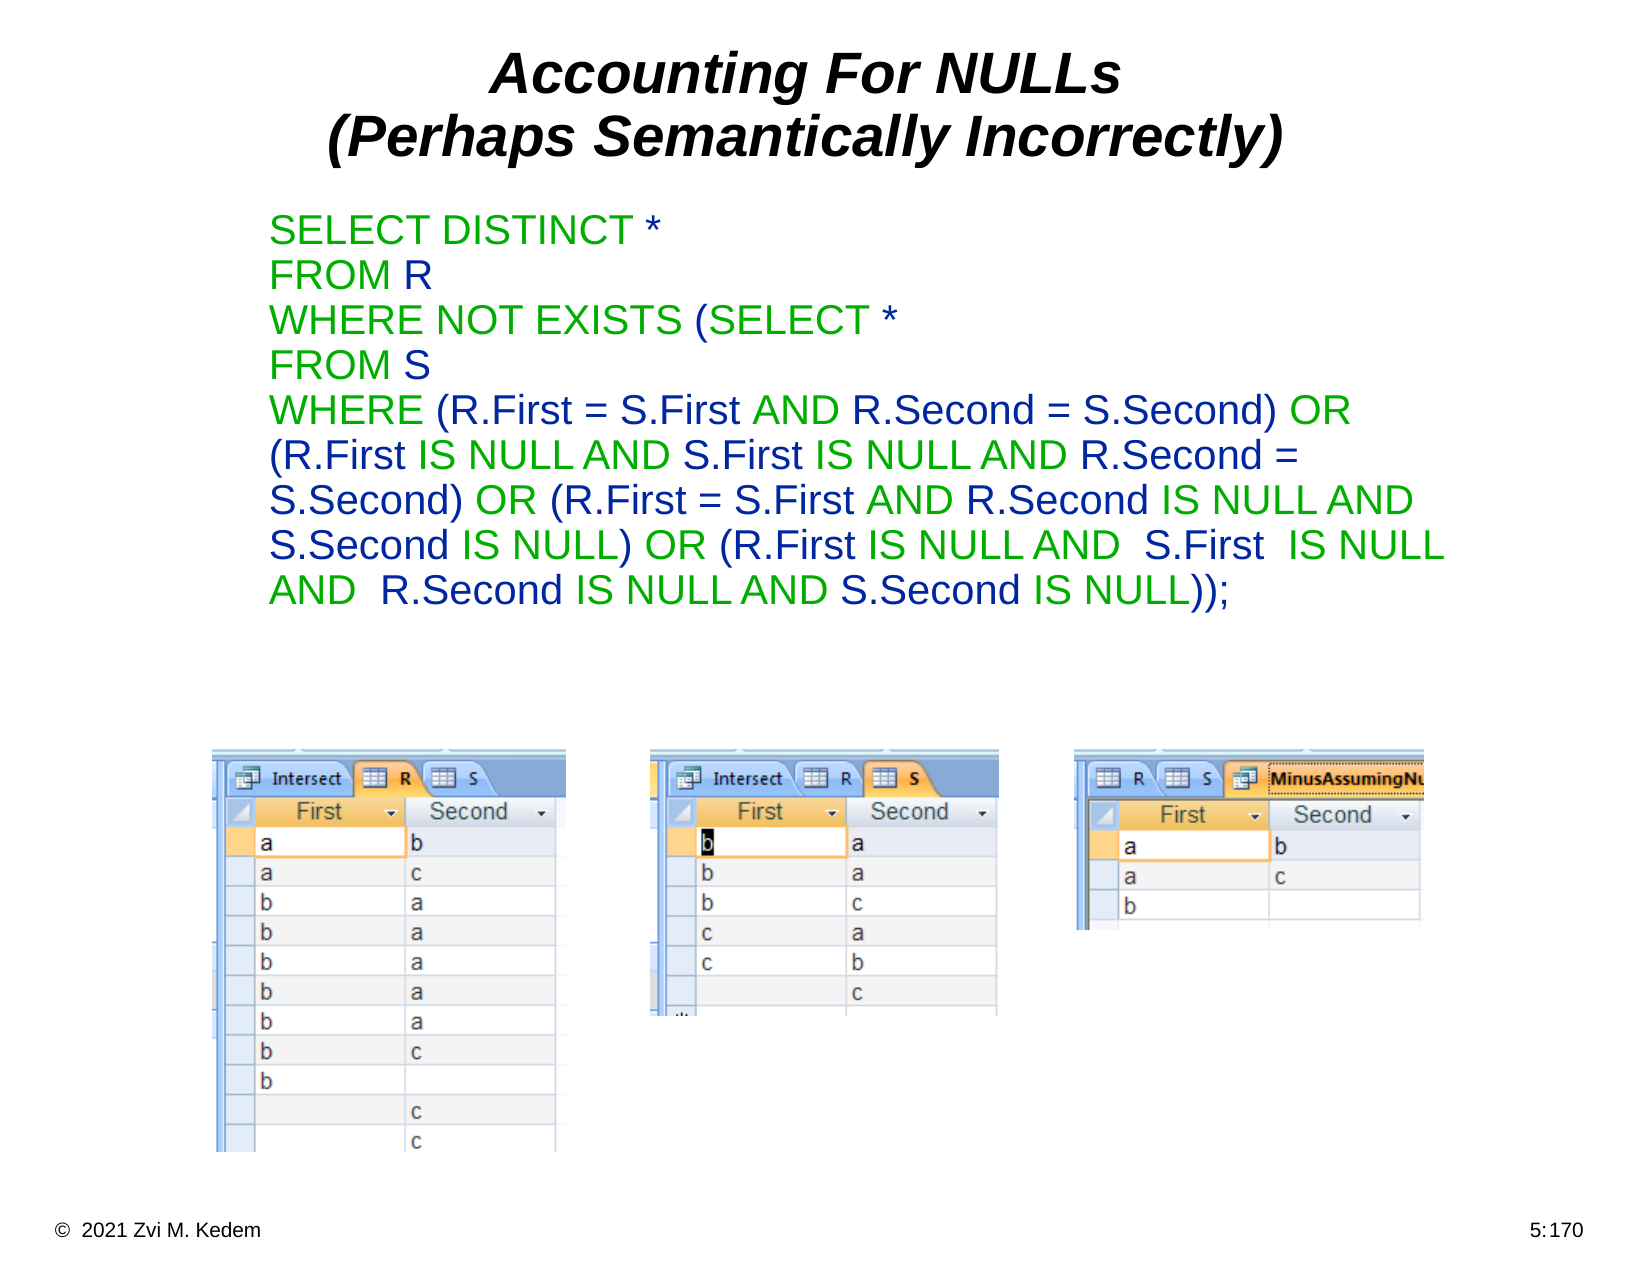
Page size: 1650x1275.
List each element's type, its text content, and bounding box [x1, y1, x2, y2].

list SELECT DISTINCT * FROM R WHERE NOT EXISTS (SELECT * FROM S WHERE (R.First = S.First AND R.Second = S.Second) OR (R.First IS NULL AND S.First IS NULL AND R.Second = S.Second) OR (R.First = S.First AND R.Second IS NULL AND S.Second IS NULL) OR (R.First IS NULL AND S.First IS NULL AND R.Second IS NULL AND S.Second IS NULL)); [111, 199, 1513, 1201]
picture [212, 749, 566, 1152]
picture [649, 749, 999, 1016]
picture [1074, 749, 1424, 930]
title Accounting For NULLs (Perhaps Semantically Incorrectly) [111, 36, 1501, 176]
